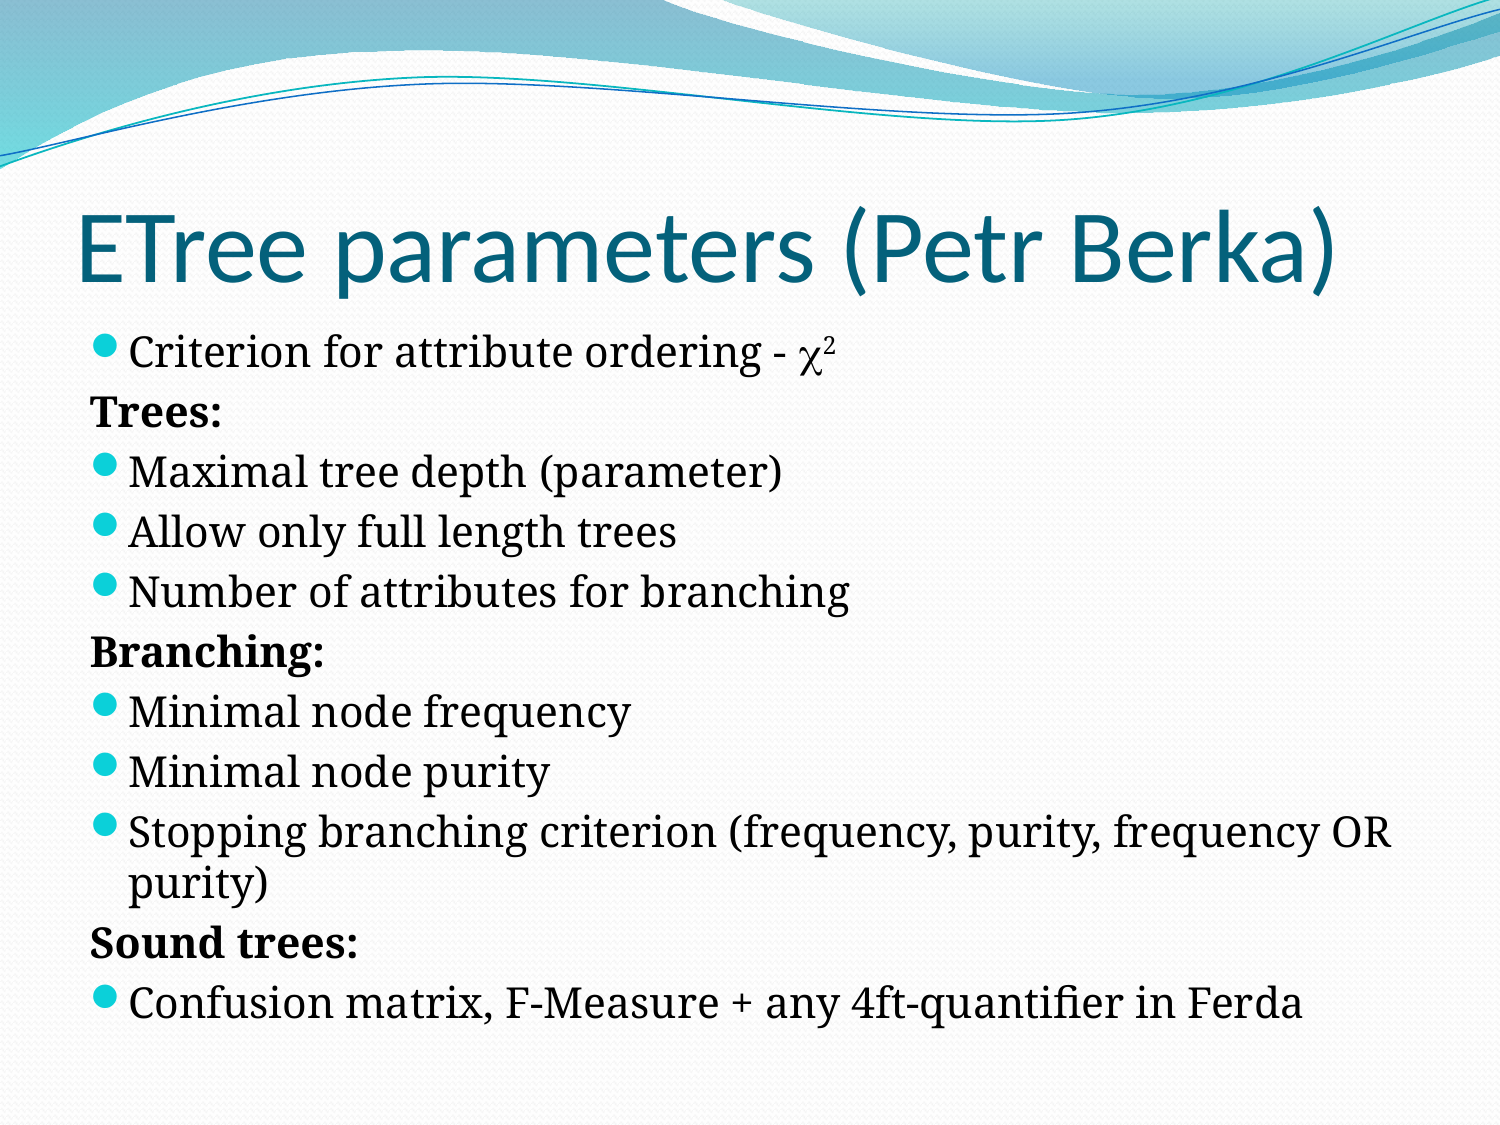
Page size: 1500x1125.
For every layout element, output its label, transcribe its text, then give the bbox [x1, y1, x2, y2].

title ETree parameters (Petr Berka) [75, 115, 1425, 303]
list Criterion for attribute ordering - 2 Trees: Maximal tree depth (parameter) Allow only full length trees Number of attributes for branching Branching: Minimal node frequency Minimal node purity Stopping branching criterion (frequency, purity, frequency OR purity) Sound trees: Confusion matrix, F-Measure + any 4ft-quantifier in Ferda [75, 317, 1425, 1038]
